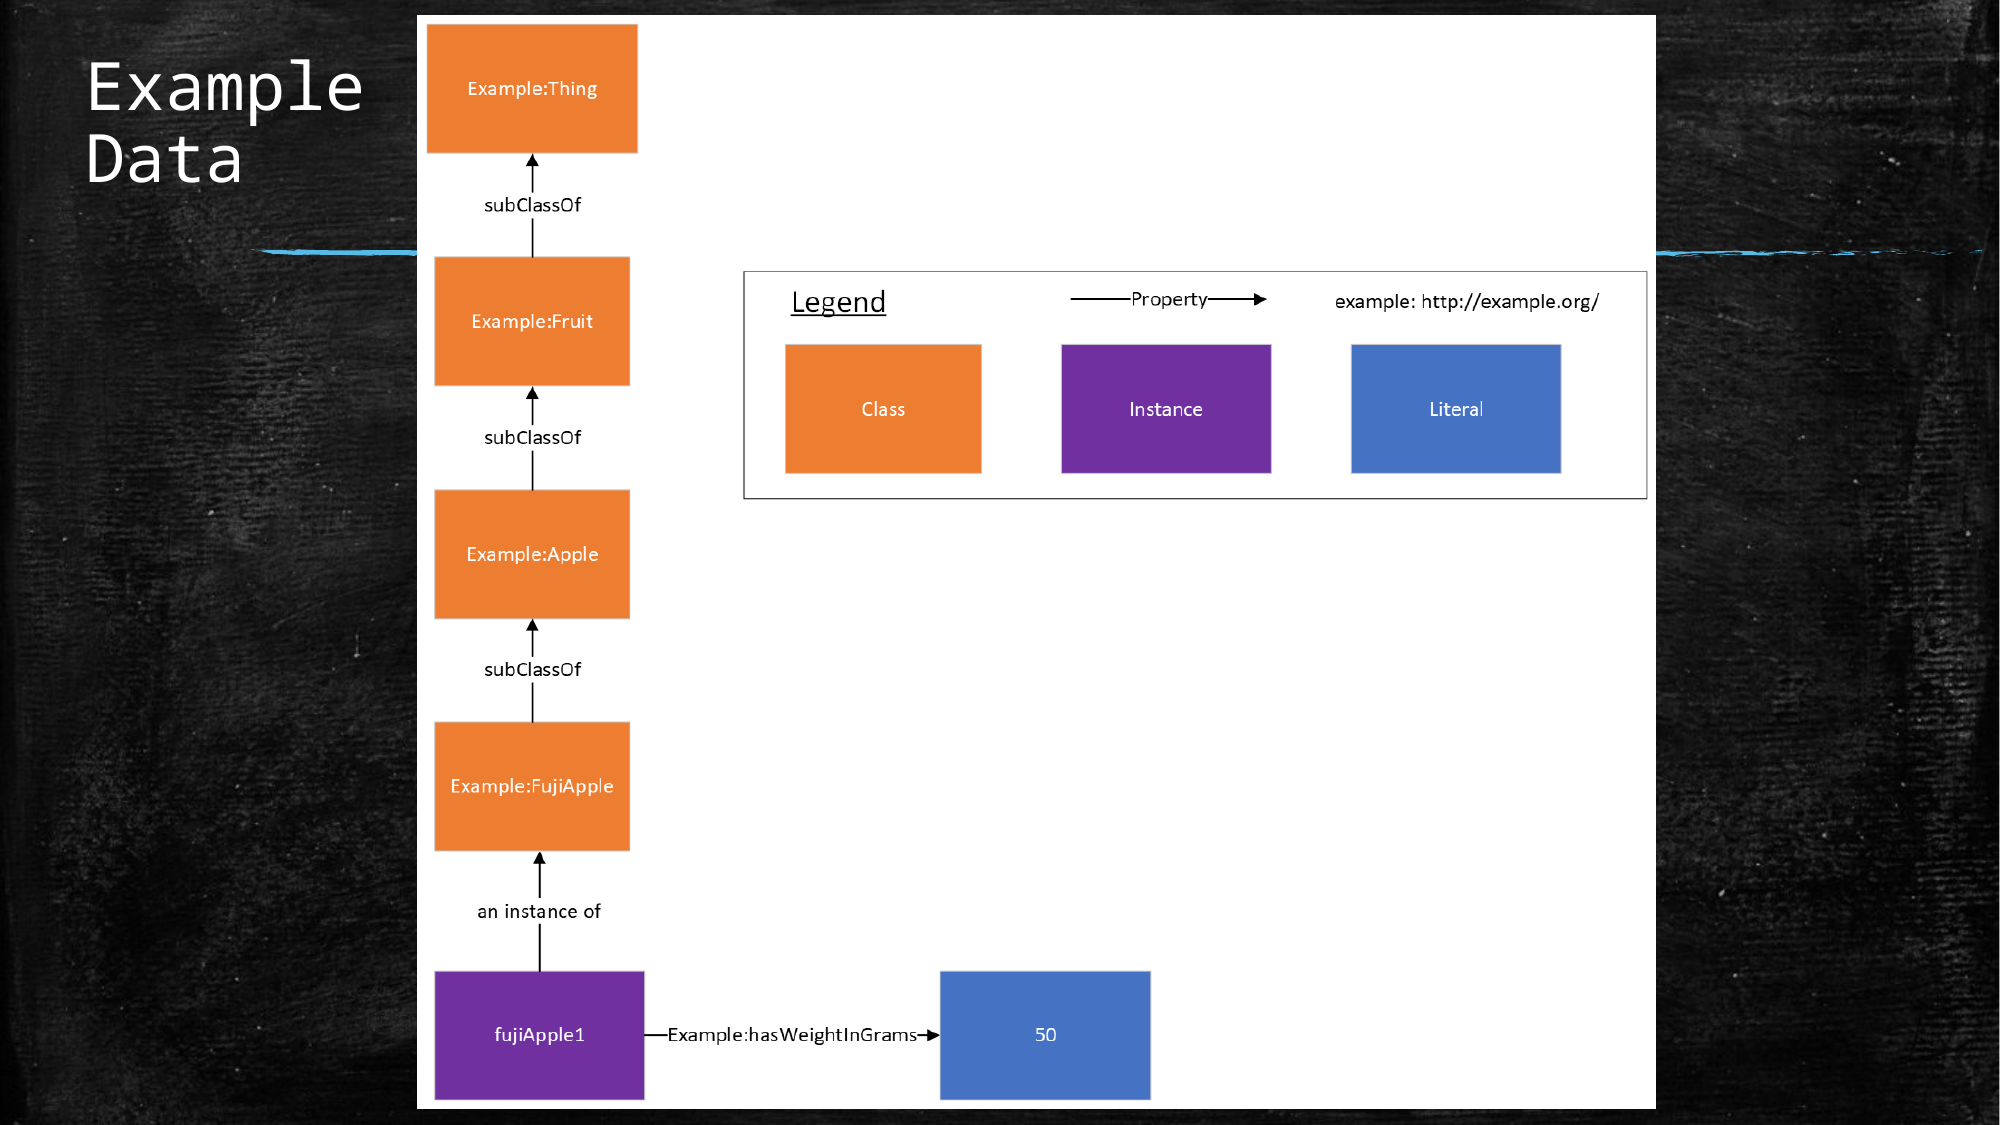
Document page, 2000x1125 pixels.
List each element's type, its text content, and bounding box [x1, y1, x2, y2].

title Example Data [70, 36, 417, 204]
picture [417, 15, 1656, 1109]
